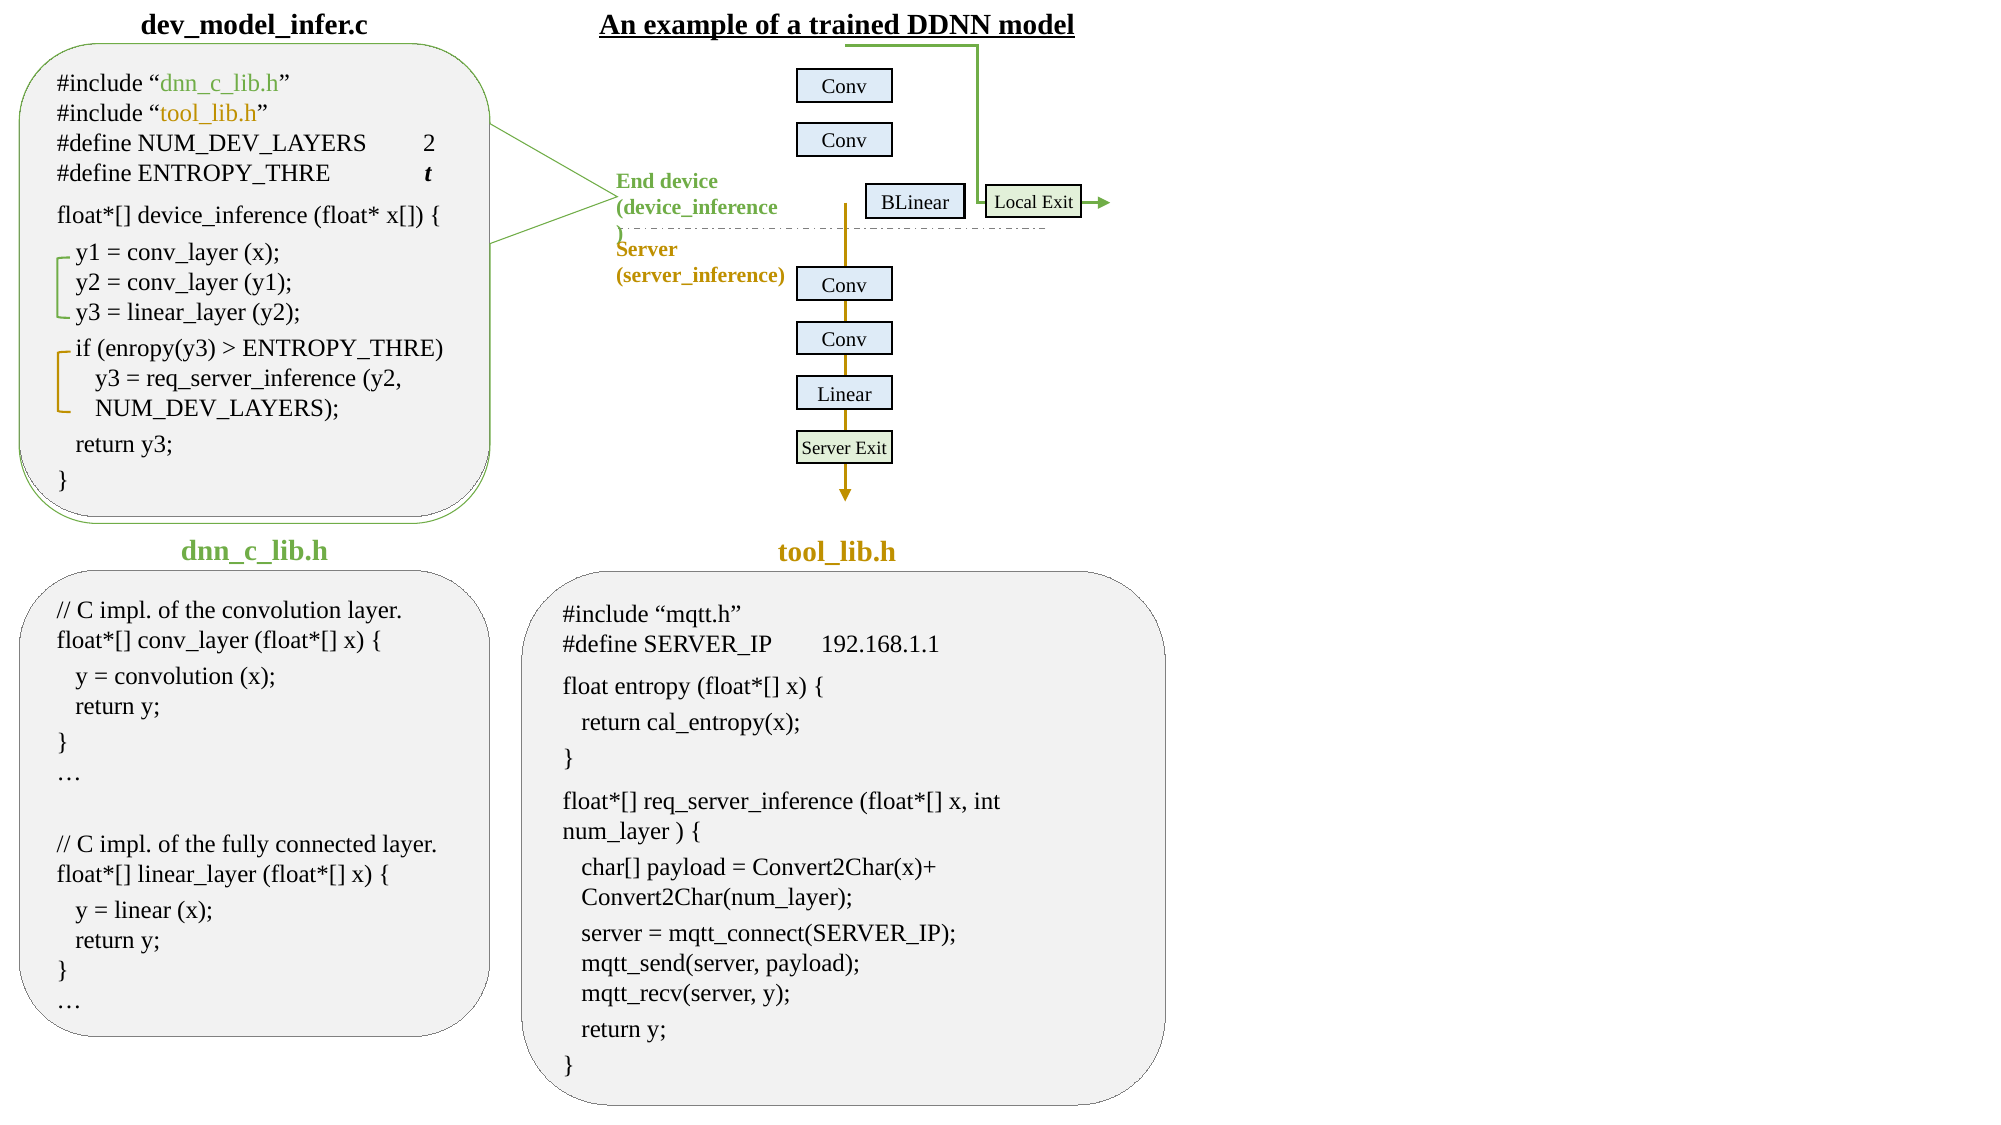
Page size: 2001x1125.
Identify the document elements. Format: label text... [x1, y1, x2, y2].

text_box Conv [796, 266, 845, 301]
text_box tool_lib.h [717, 524, 957, 575]
text_box Conv [846, 321, 893, 355]
text_box #include “mqtt.h” #define SERVER_IP 192.168.1.1 float entropy (float*[] x) { return cal_entropy(x); } float*[] req_server_inference (float*[] x, int num_layer ) { char[] payload = Convert2Char(x)+ Convert2Char(num_layer); server = mqtt_connect(SERVER_IP); mqtt_send(server, payload); mqtt_recv(server, y); return y; } [521, 571, 1166, 1106]
text_box Linear [846, 375, 893, 410]
text_box Conv [796, 321, 845, 355]
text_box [845, 45, 1111, 203]
text_box Server (server_inference) [601, 227, 817, 295]
text_box Linear [796, 375, 845, 410]
text_box End device (device_inference) [601, 158, 798, 227]
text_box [19, 43, 490, 524]
text_box An example of a trained DDNN model [581, 0, 1093, 48]
text_box Server Exit [796, 430, 845, 464]
text_box BLinear [865, 203, 966, 219]
text_box dnn_c_lib.h [135, 524, 374, 570]
text_box dev_model_infer.c [118, 0, 391, 43]
text_box Server Exit [846, 430, 893, 464]
text_box // C impl. of the convolution layer. float*[] conv_layer (float*[] x) { y = convolution (x); return y; } … // C impl. of the fully connected layer. float*[] linear_layer (float*[] x) { y = linear (x); return y; } … [19, 570, 490, 1037]
text_box Local Exit [985, 203, 1082, 218]
text_box Conv [796, 68, 845, 103]
text_box Conv [796, 122, 845, 157]
text_box Conv [846, 266, 893, 301]
